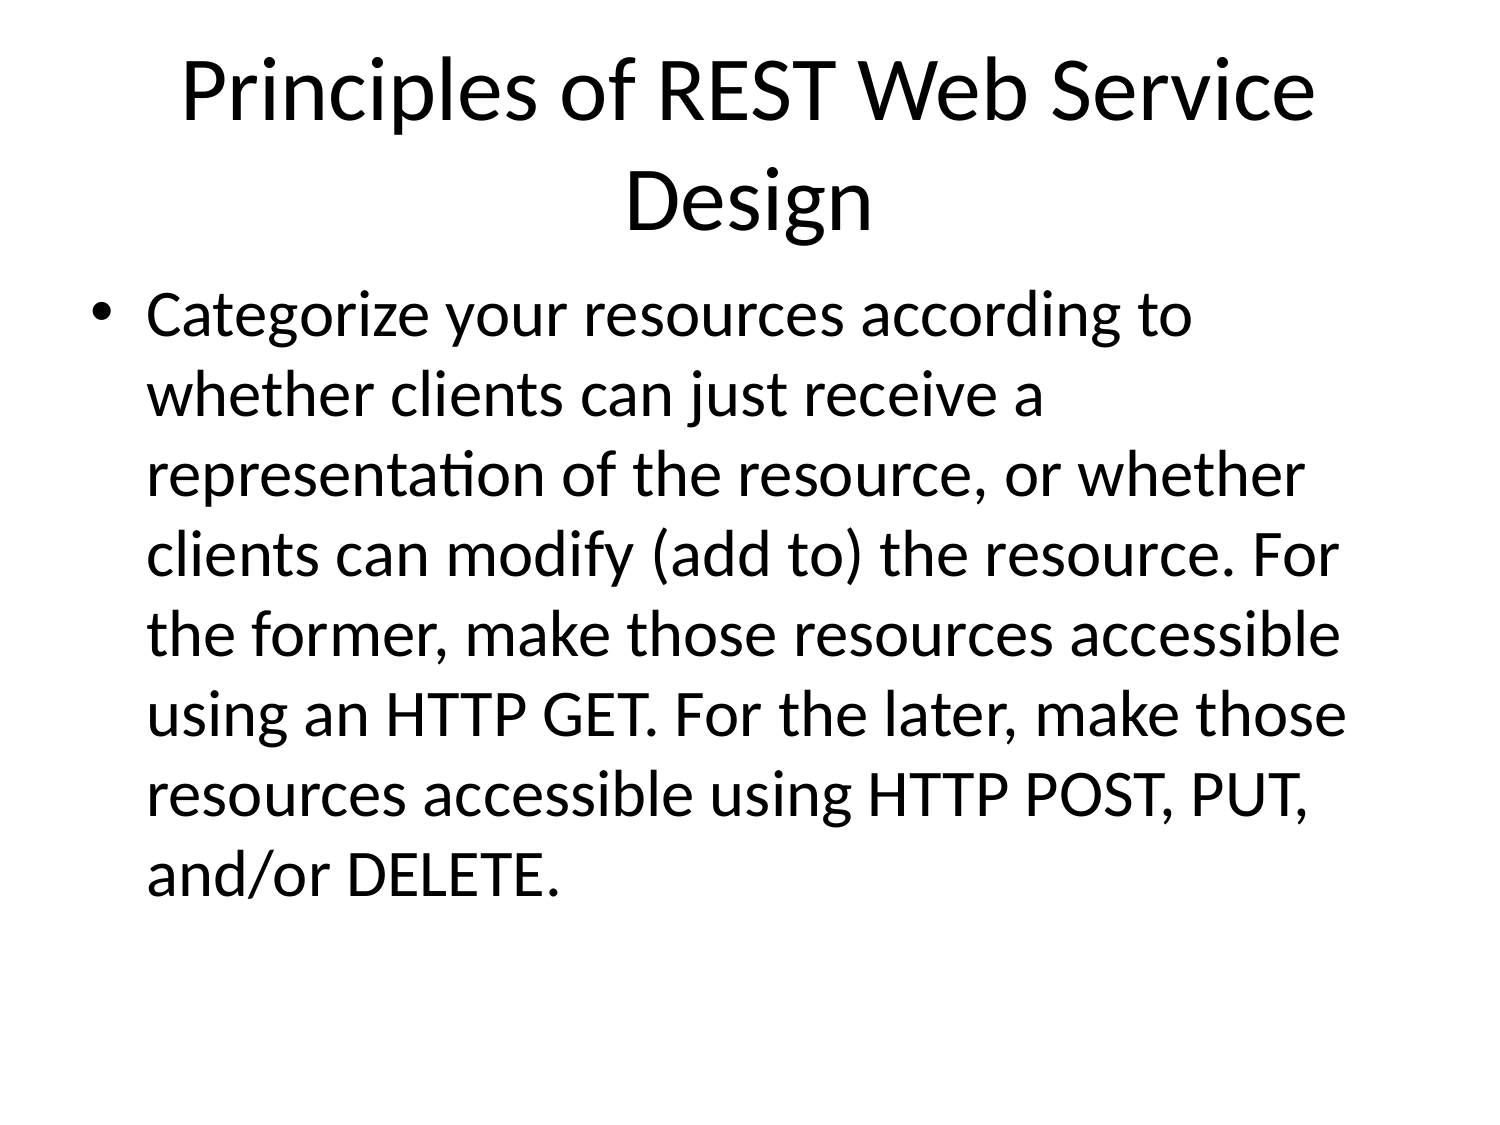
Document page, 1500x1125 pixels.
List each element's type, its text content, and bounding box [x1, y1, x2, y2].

list Categorize your resources according to whether clients can just receive a representation of the resource, or whether clients can modify (add to) the resource. For the former, make those resources accessible using an HTTP GET. For the later, make those resources accessible using HTTP POST, PUT, and/or DELETE. [75, 262, 1425, 1005]
title Principles of REST Web Service Design [75, 45, 1425, 233]
